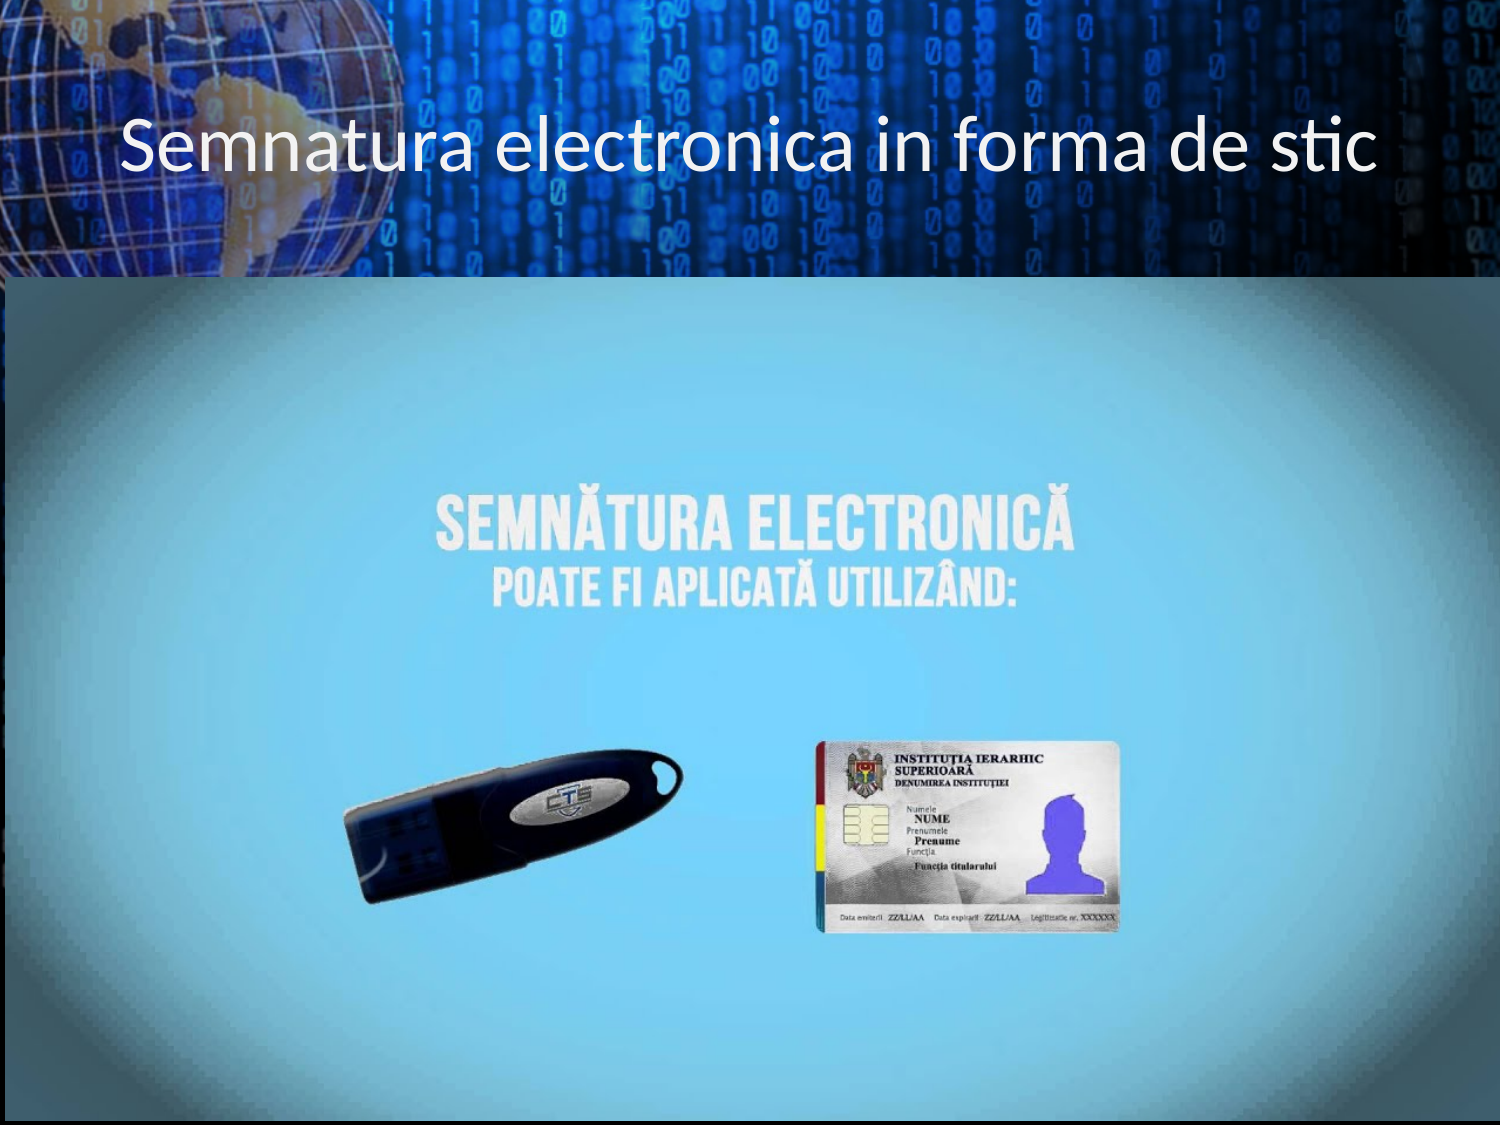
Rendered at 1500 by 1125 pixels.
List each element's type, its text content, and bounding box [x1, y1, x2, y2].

title Semnatura electronica in forma de stic [75, 45, 1425, 233]
picture [0, 0, 1500, 1125]
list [4, 276, 1500, 1122]
